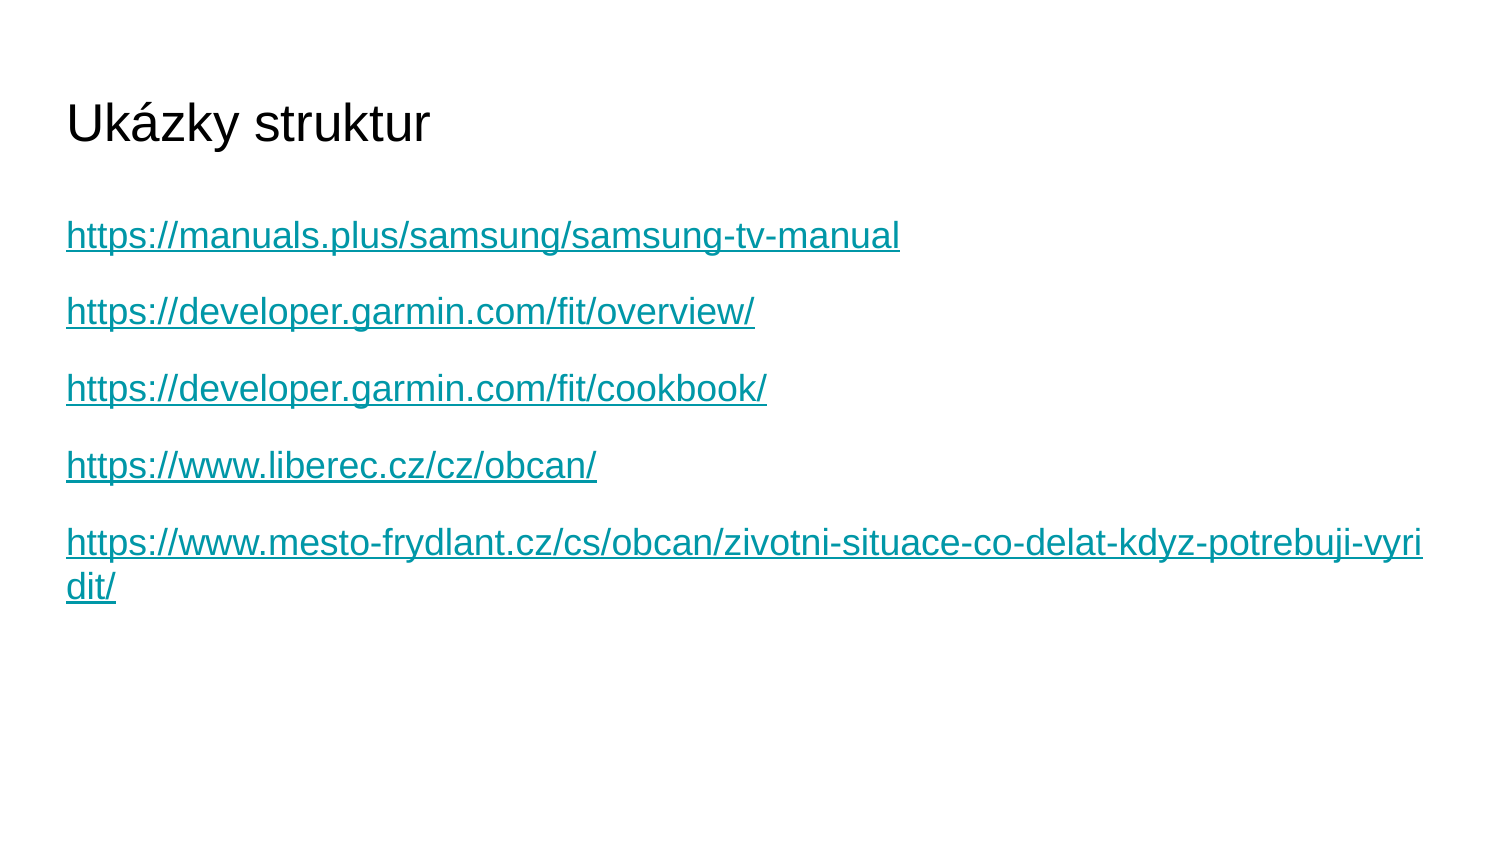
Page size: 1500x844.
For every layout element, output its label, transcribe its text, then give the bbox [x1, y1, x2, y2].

title Ukázky struktur [51, 72, 1449, 167]
list https://manuals.plus/samsung/samsung-tv-manual https://developer.garmin.com/fit/overview/ https://developer.garmin.com/fit/cookbook/ https://www.liberec.cz/cz/obcan/ https://www.mesto-frydlant.cz/cs/obcan/zivotni-situace-co-delat-kdyz-potrebuji-vyridit/ [51, 189, 1449, 750]
